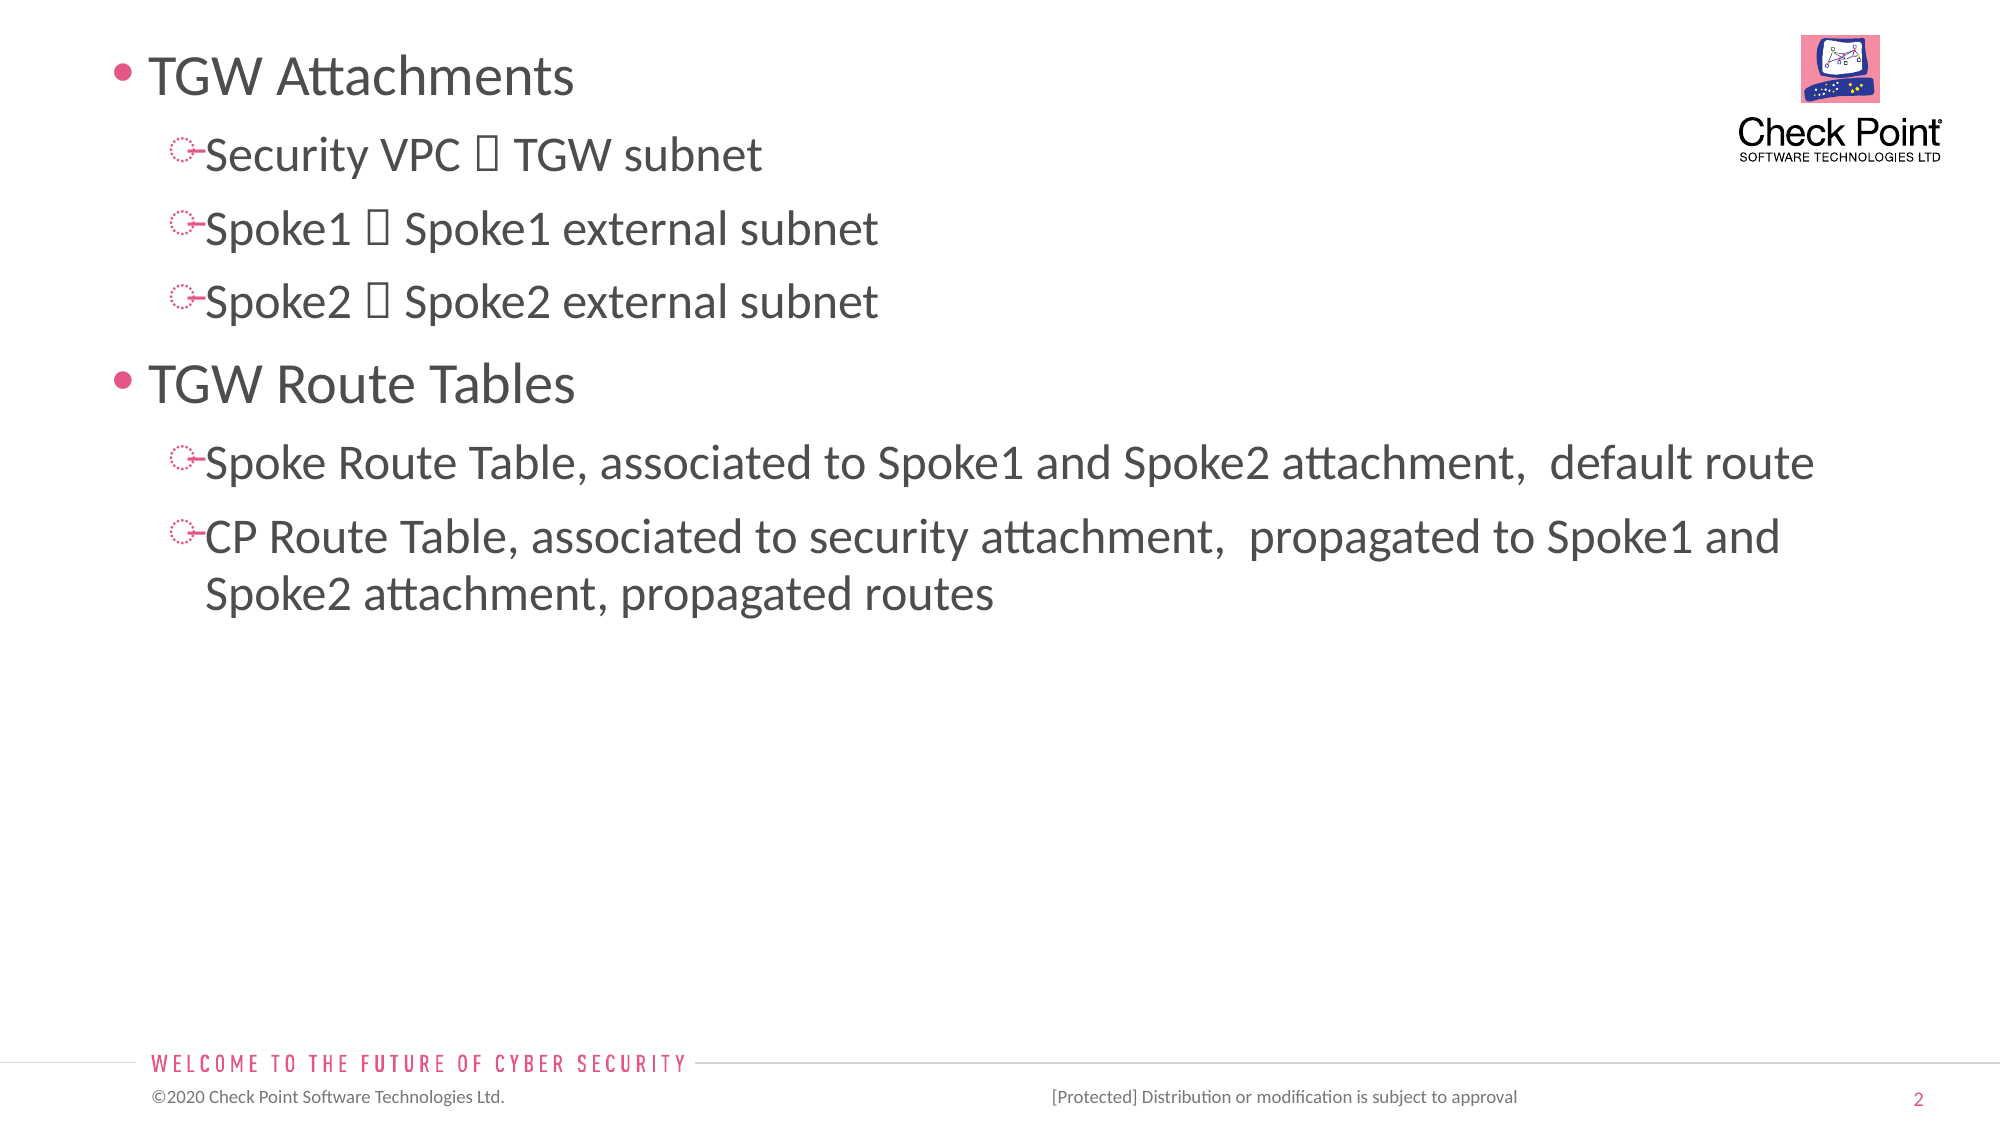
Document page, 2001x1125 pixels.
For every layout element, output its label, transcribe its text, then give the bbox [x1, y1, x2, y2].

footer [Protected] Distribution or modification is subject to approval ​ [972, 1071, 1597, 1122]
list TGW Attachments Security VPC  TGW subnet Spoke1  Spoke1 external subnet Spoke2  Spoke2 external subnet TGW Route Tables Spoke Route Table, associated to Spoke1 and Spoke2 attachment, default route CP Route Table, associated to security attachment, propagated to Spoke1 and Spoke2 attachment, propagated routes [95, 35, 1901, 1007]
